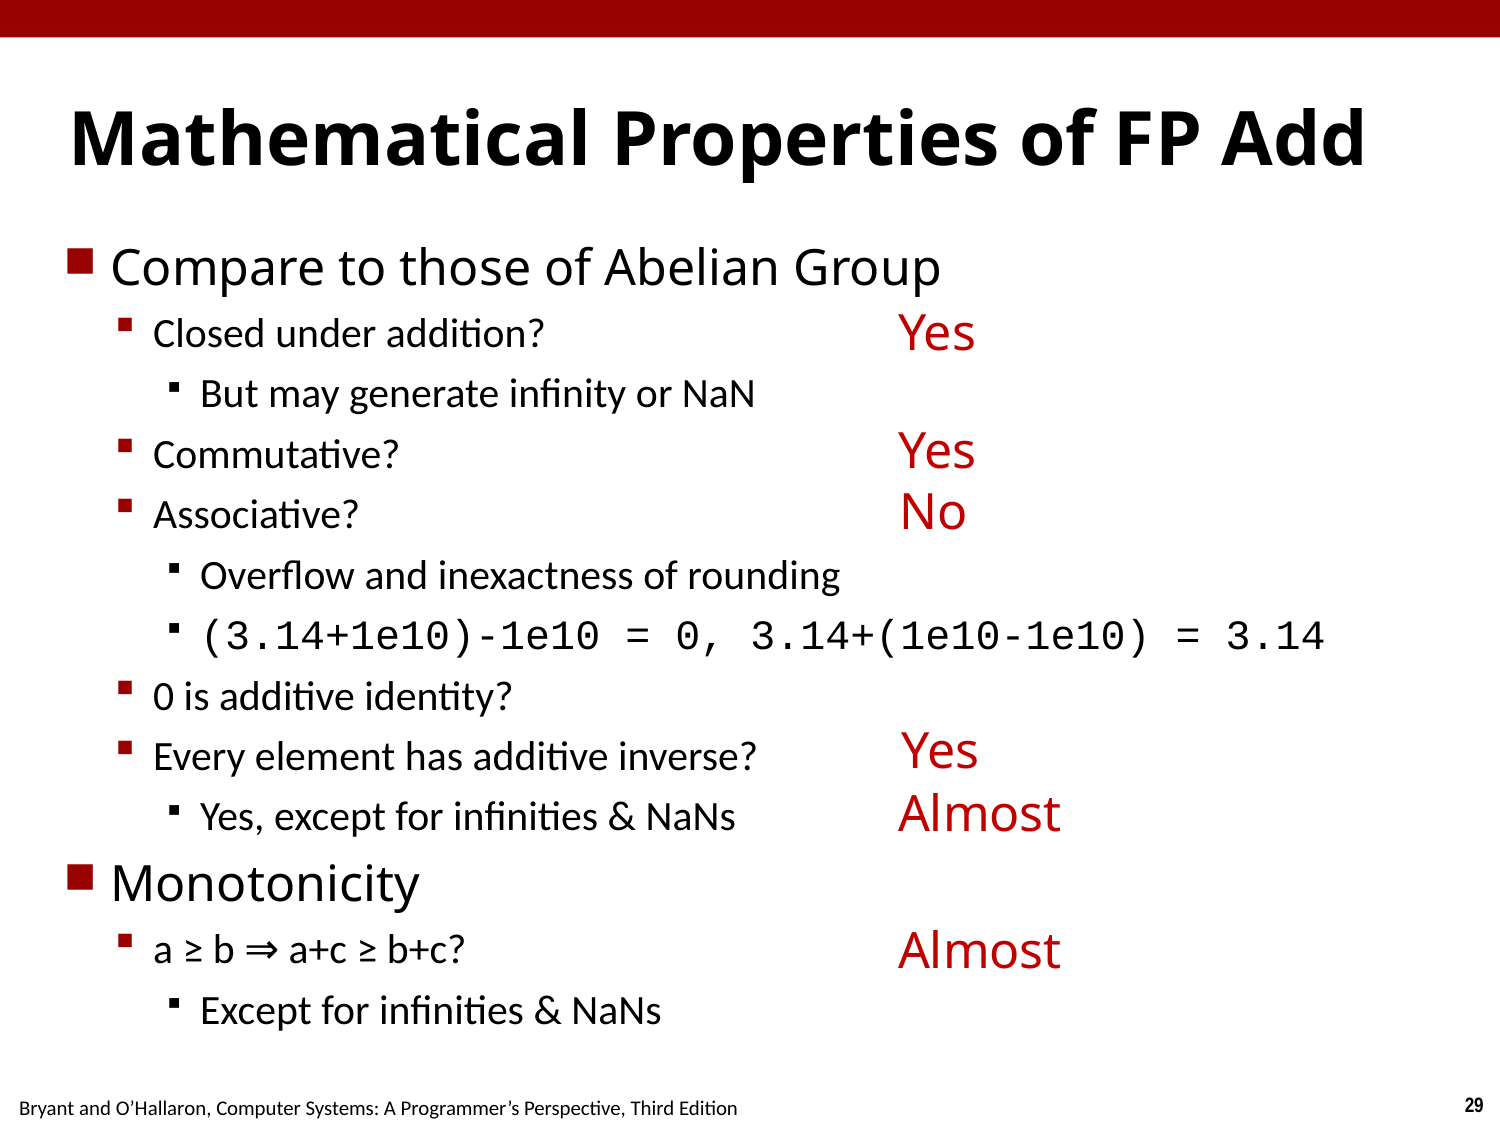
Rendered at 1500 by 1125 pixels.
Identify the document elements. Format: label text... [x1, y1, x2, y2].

text_box Almost [891, 912, 1069, 985]
list Compare to those of Abelian Group Closed under addition? But may generate infinity or NaN Commutative? Associative? Overflow and inexactness of rounding (3.14+1e10)-1e10 = 0, 3.14+(1e10-1e10) = 3.14 0 is additive identity? Every element has additive inverse? Yes, except for infinities & NaNs Monotonicity a ≥ b ⇒ a+c ≥ b+c? Except for infinities & NaNs [62, 228, 1438, 1122]
text_box Almost [891, 774, 1069, 848]
text_box Yes [895, 712, 986, 774]
text_box Yes [891, 293, 983, 367]
text_box [0, 0, 1500, 38]
text_box Yes [892, 412, 983, 485]
text_box No [893, 472, 974, 546]
title Mathematical Properties of FP Add [62, 41, 1438, 228]
